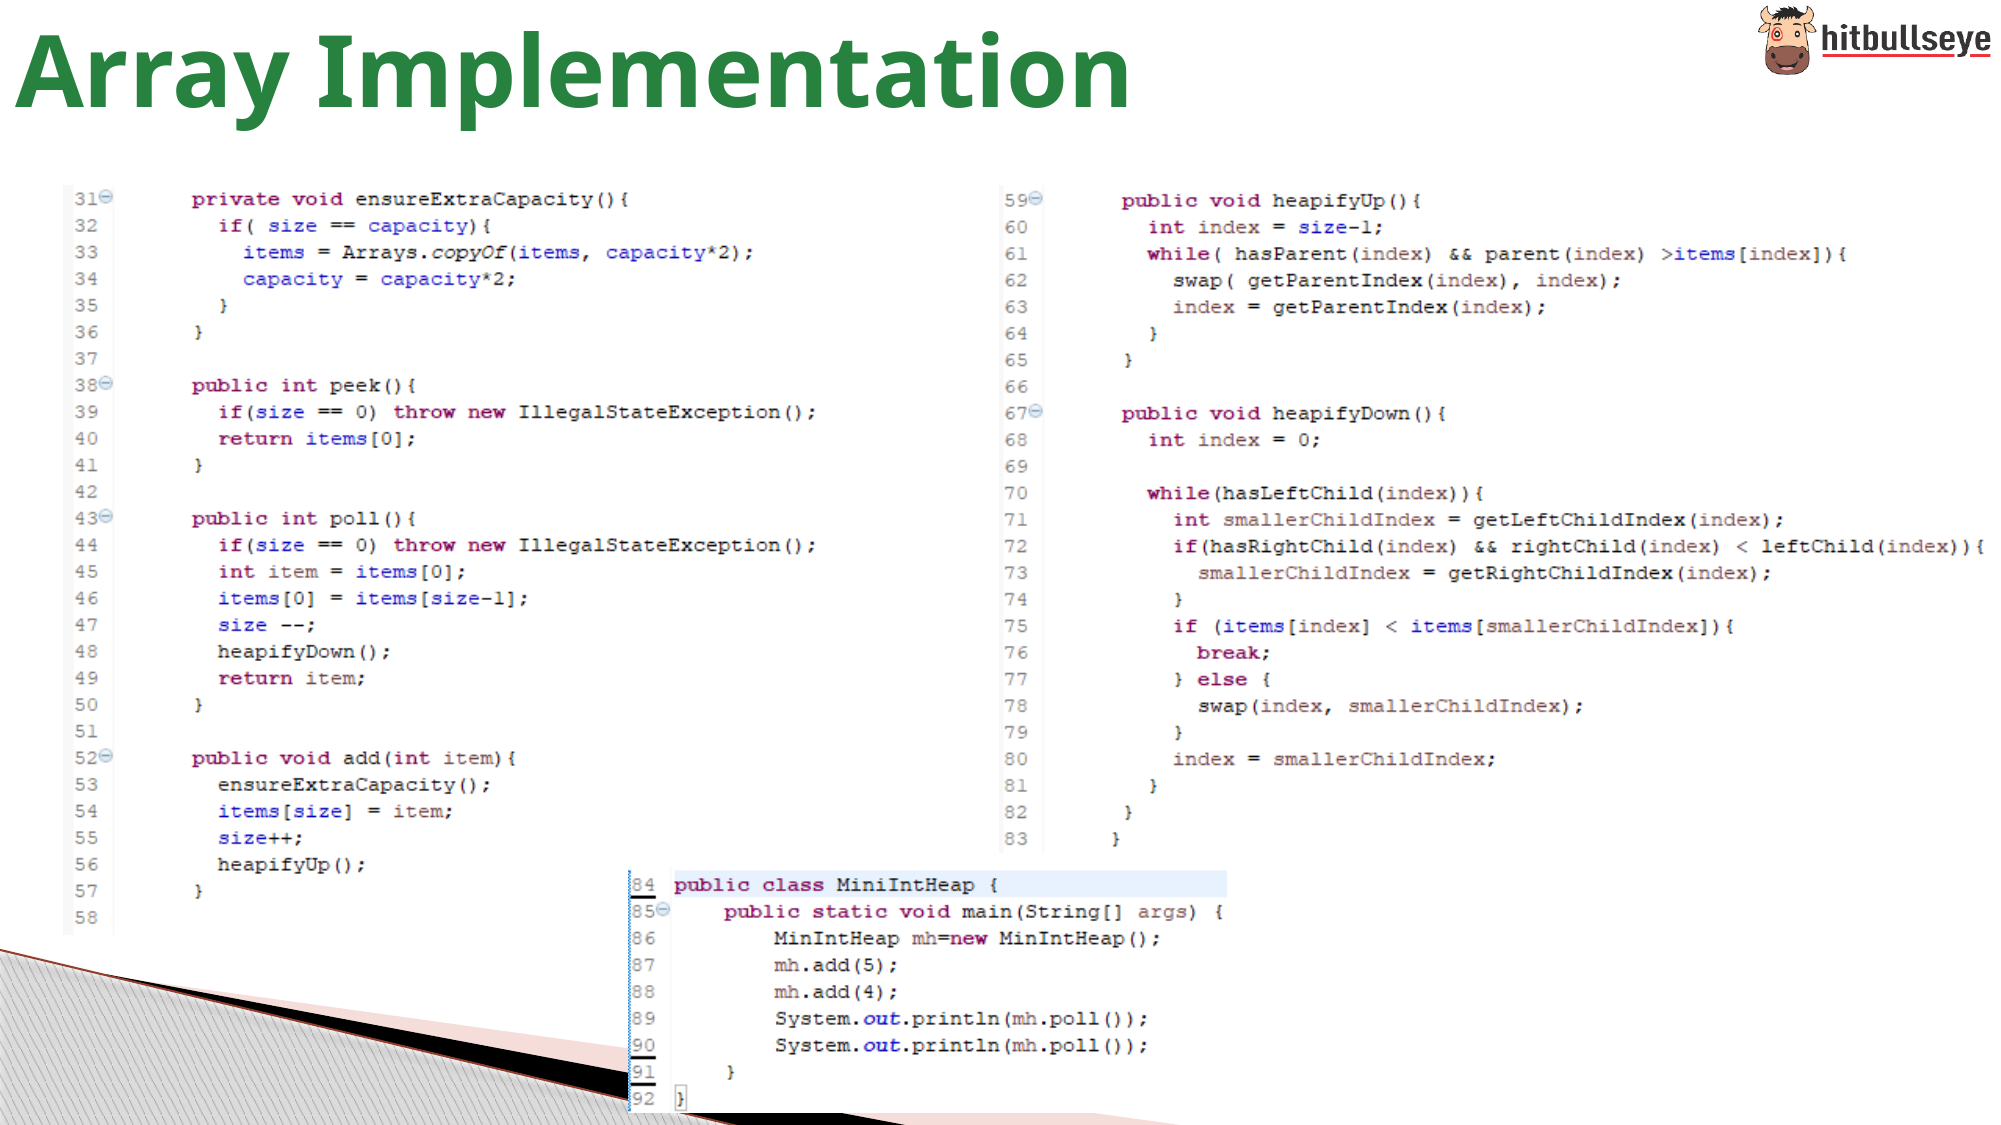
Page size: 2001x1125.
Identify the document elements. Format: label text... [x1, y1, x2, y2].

picture [1800, 0, 2000, 81]
picture [63, 185, 1227, 1113]
title Array Implementation [0, 0, 1800, 137]
picture [999, 185, 1996, 854]
